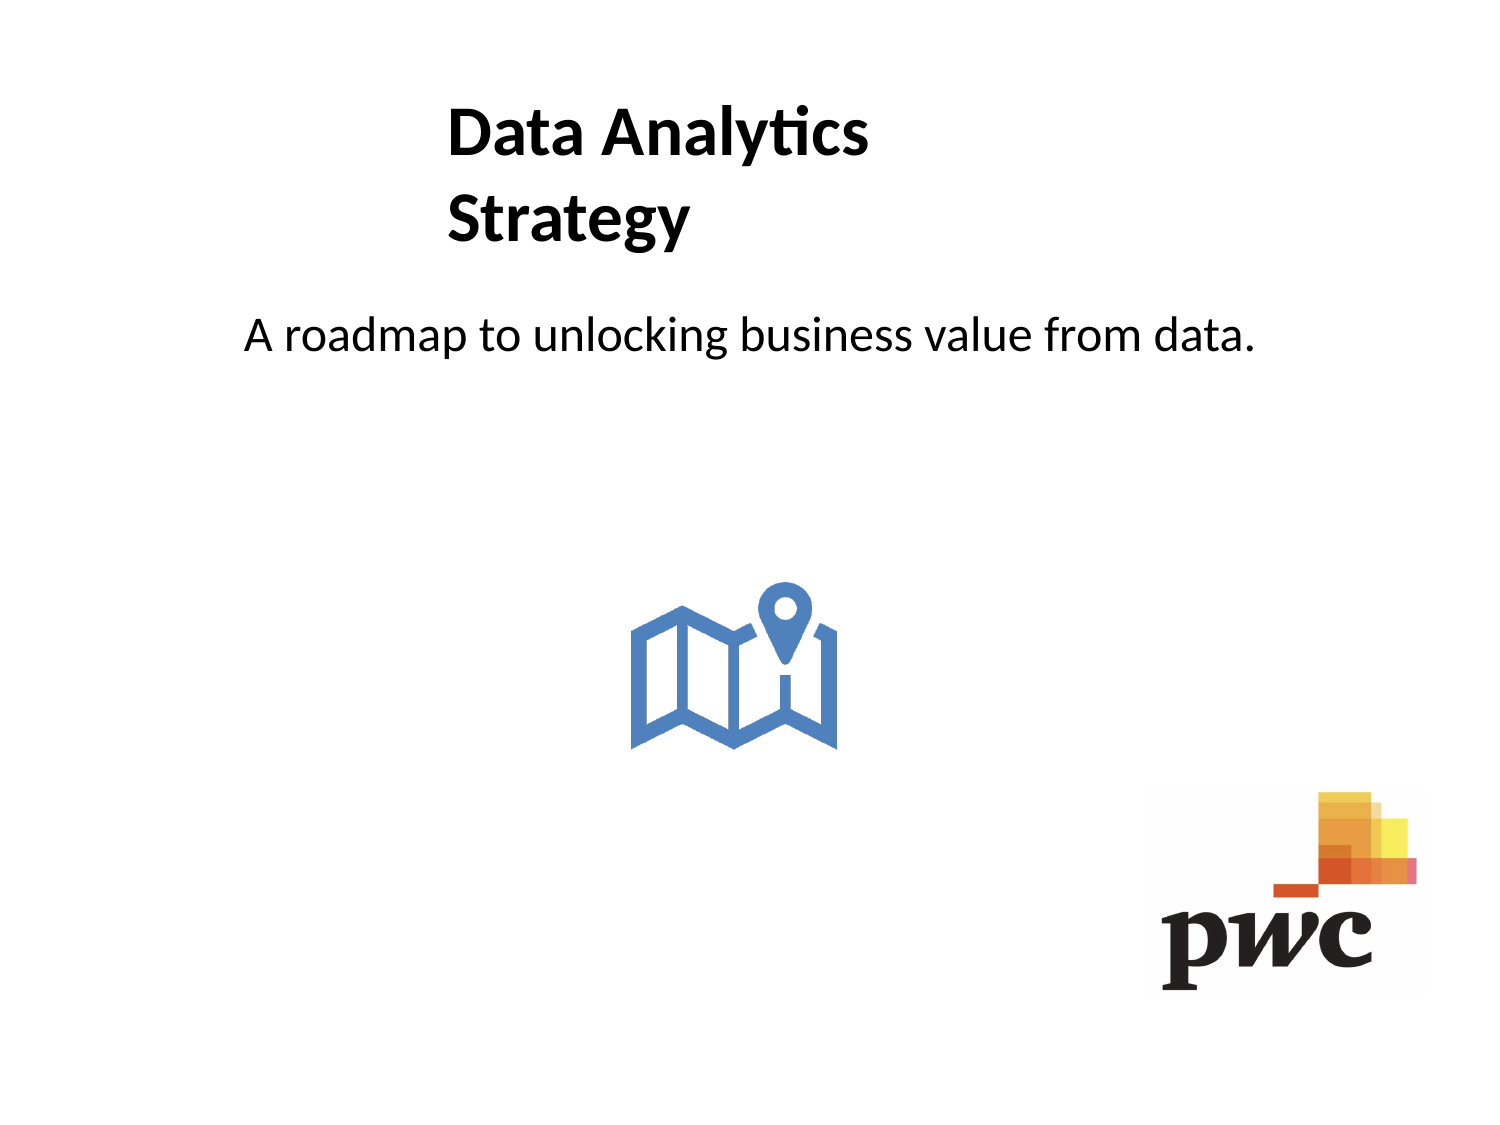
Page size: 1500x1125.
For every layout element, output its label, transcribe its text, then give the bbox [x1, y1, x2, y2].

picture [1142, 788, 1426, 997]
title Data Analytics Strategy [432, 76, 1118, 264]
text_box A roadmap to unlocking business value from data. [229, 294, 1271, 369]
picture [609, 541, 857, 790]
